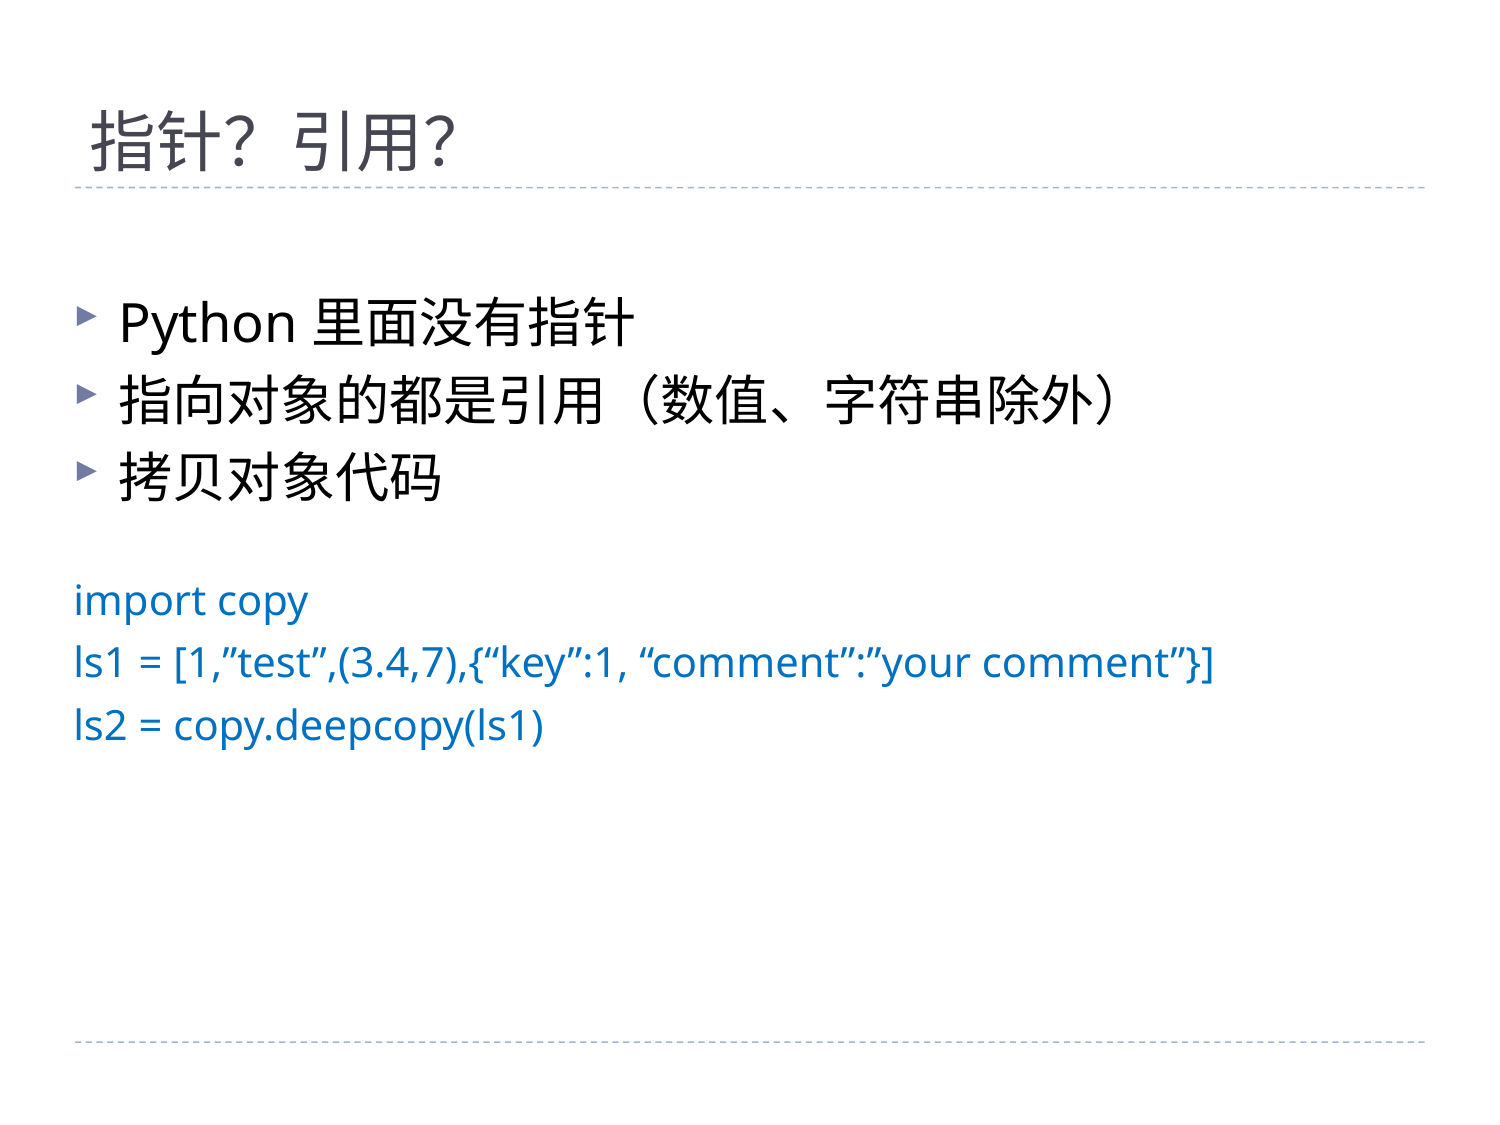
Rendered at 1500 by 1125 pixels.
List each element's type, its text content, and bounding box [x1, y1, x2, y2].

title 指针？引用？ [75, 24, 1425, 188]
list Python里面没有指针 指向对象的都是引用（数值、字符串除外） 拷贝对象代码 import copy ls1 = [1,”test”,(3.4,7),{“key”:1, “comment”:”your comment”}] ls2 = copy.deepcopy(ls1) [58, 281, 1435, 1060]
